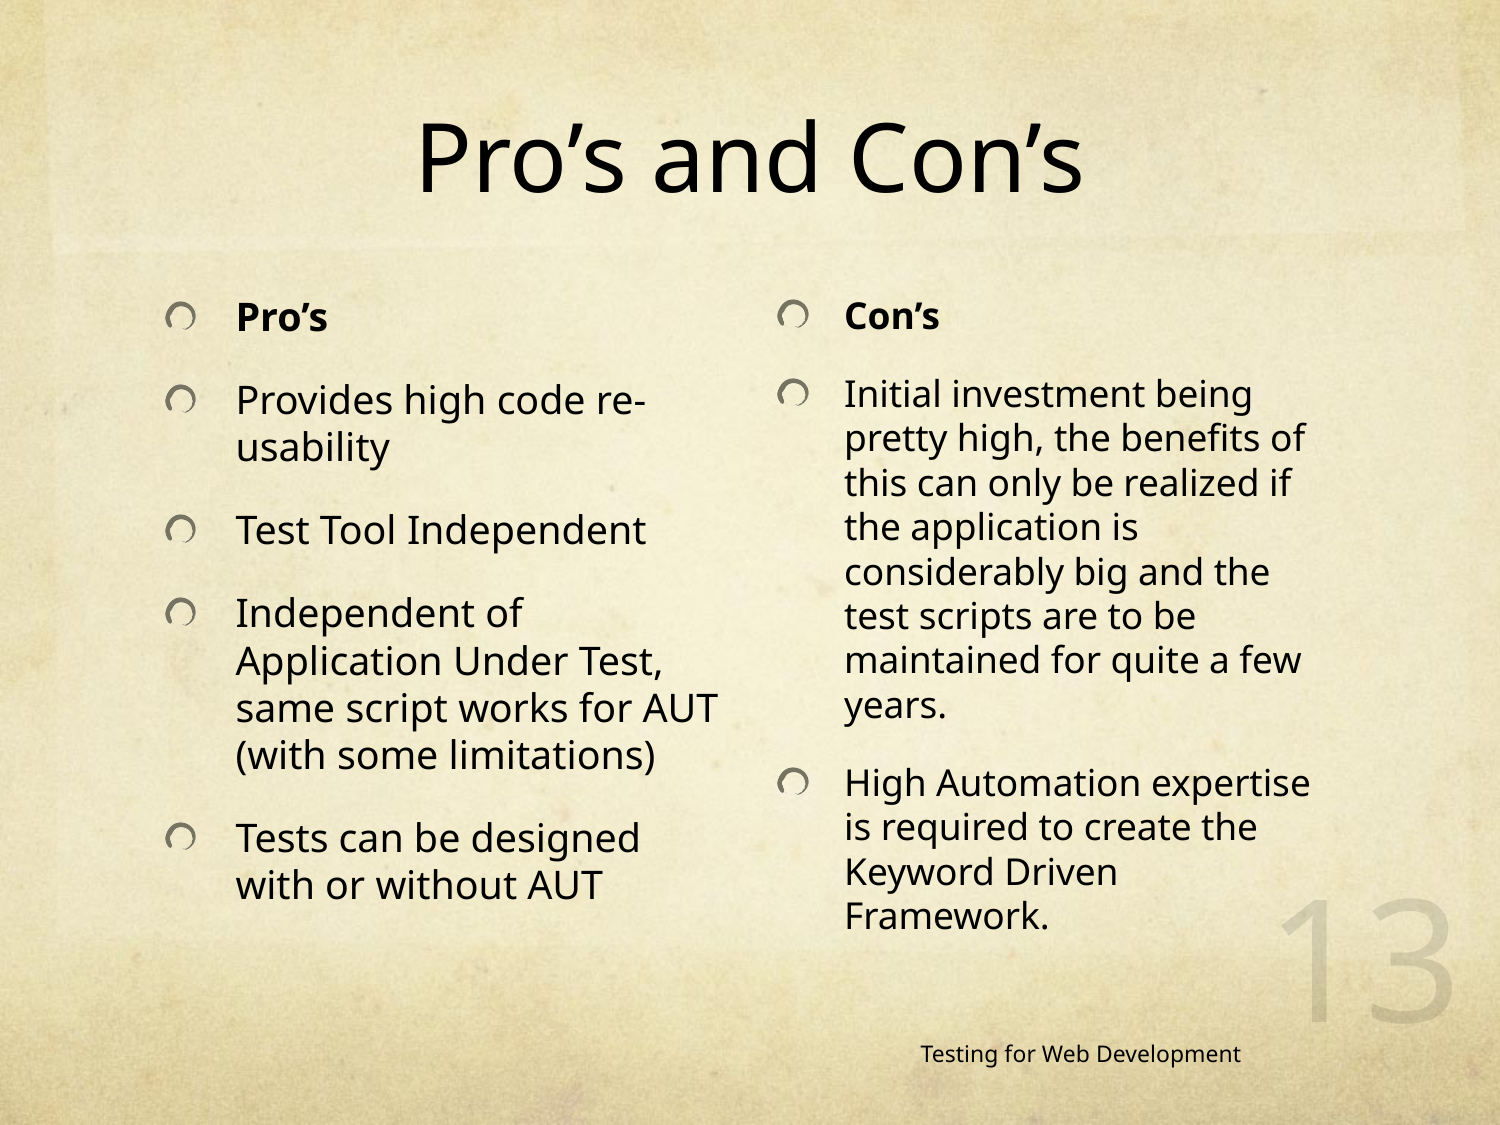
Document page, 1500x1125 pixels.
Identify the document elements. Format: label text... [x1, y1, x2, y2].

picture [0, 0, 1500, 1125]
slide_number 13 [1233, 898, 1478, 1038]
list Pro’s Provides high code re-usability Test Tool Independent Independent of Application Under Test, same script works for AUT (with some limitations) Tests can be designed with or without AUT [150, 284, 735, 950]
footer Testing for Web Development [646, 1034, 1257, 1077]
title Pro’s and Con’s [150, 82, 1350, 225]
list Con’s Initial investment being pretty high, the benefits of this can only be realized if the application is considerably big and the test scripts are to be maintained for quite a few years. High Automation expertise is required to create the Keyword Driven Framework. [762, 284, 1348, 950]
